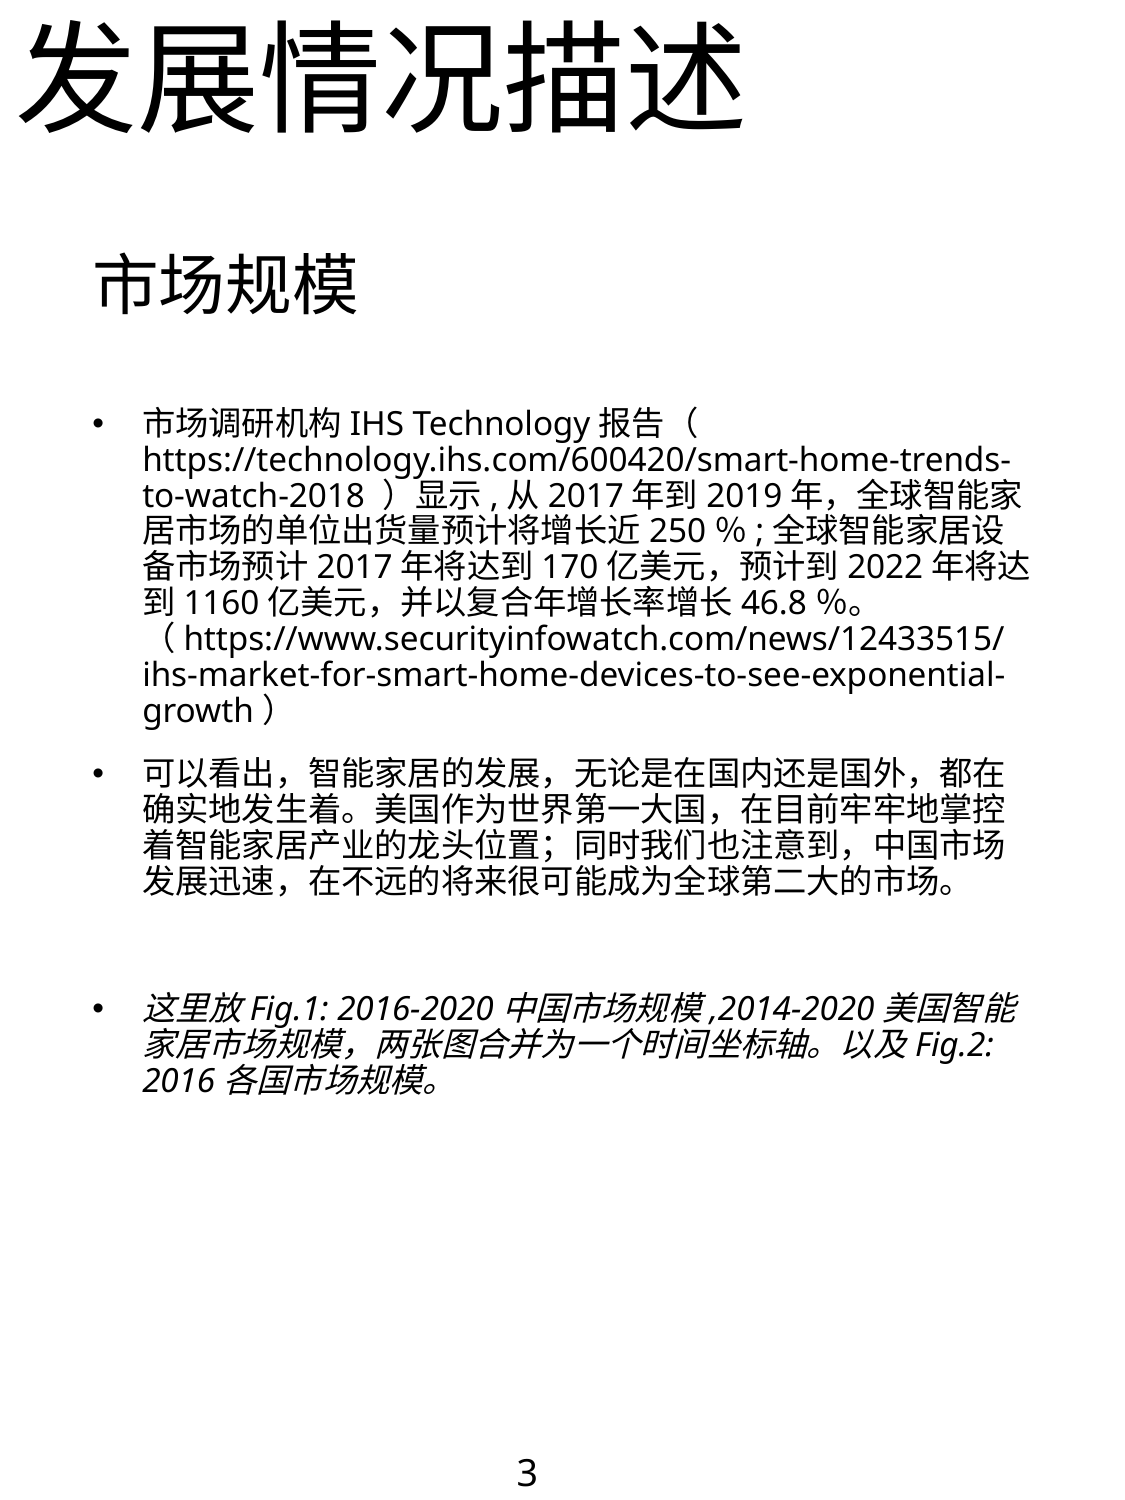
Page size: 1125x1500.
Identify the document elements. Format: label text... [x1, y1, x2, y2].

text_box 3 [501, 1441, 553, 1500]
text_box 市场规模 [77, 143, 1048, 434]
list 市场调研机构IHS Technology报告（ https://technology.ihs.com/600420/smart-home-trends-to-watch-2018 ）显示,从2017年到2019年，全球智能家居市场的单位出货量预计将增长近250％;全球智能家居设备市场预计2017年将达到170亿美元，预计到2022年将达到1160亿美元，并以复合年增长率增长46.8％。（https://www.securityinfowatch.com/news/12433515/ihs-market-for-smart-home-devices-to-see-exponential-growth） 可以看出，智能家居的发展，无论是在国内还是国外，都在确实地发生着。美国作为世界第一大国，在目前牢牢地掌控着智能家居产业的龙头位置；同时我们也注意到，中国市场发展迅速，在不远的将来很可能成为全球第二大的市场。 这里放Fig.1: 2016-2020中国市场规模,2014-2020美国智能家居市场规模，两张图合并为一个时间坐标轴。以及Fig.2: 2016各国市场规模。 [77, 434, 1048, 1352]
title 发展情况描述 [0, 0, 971, 229]
